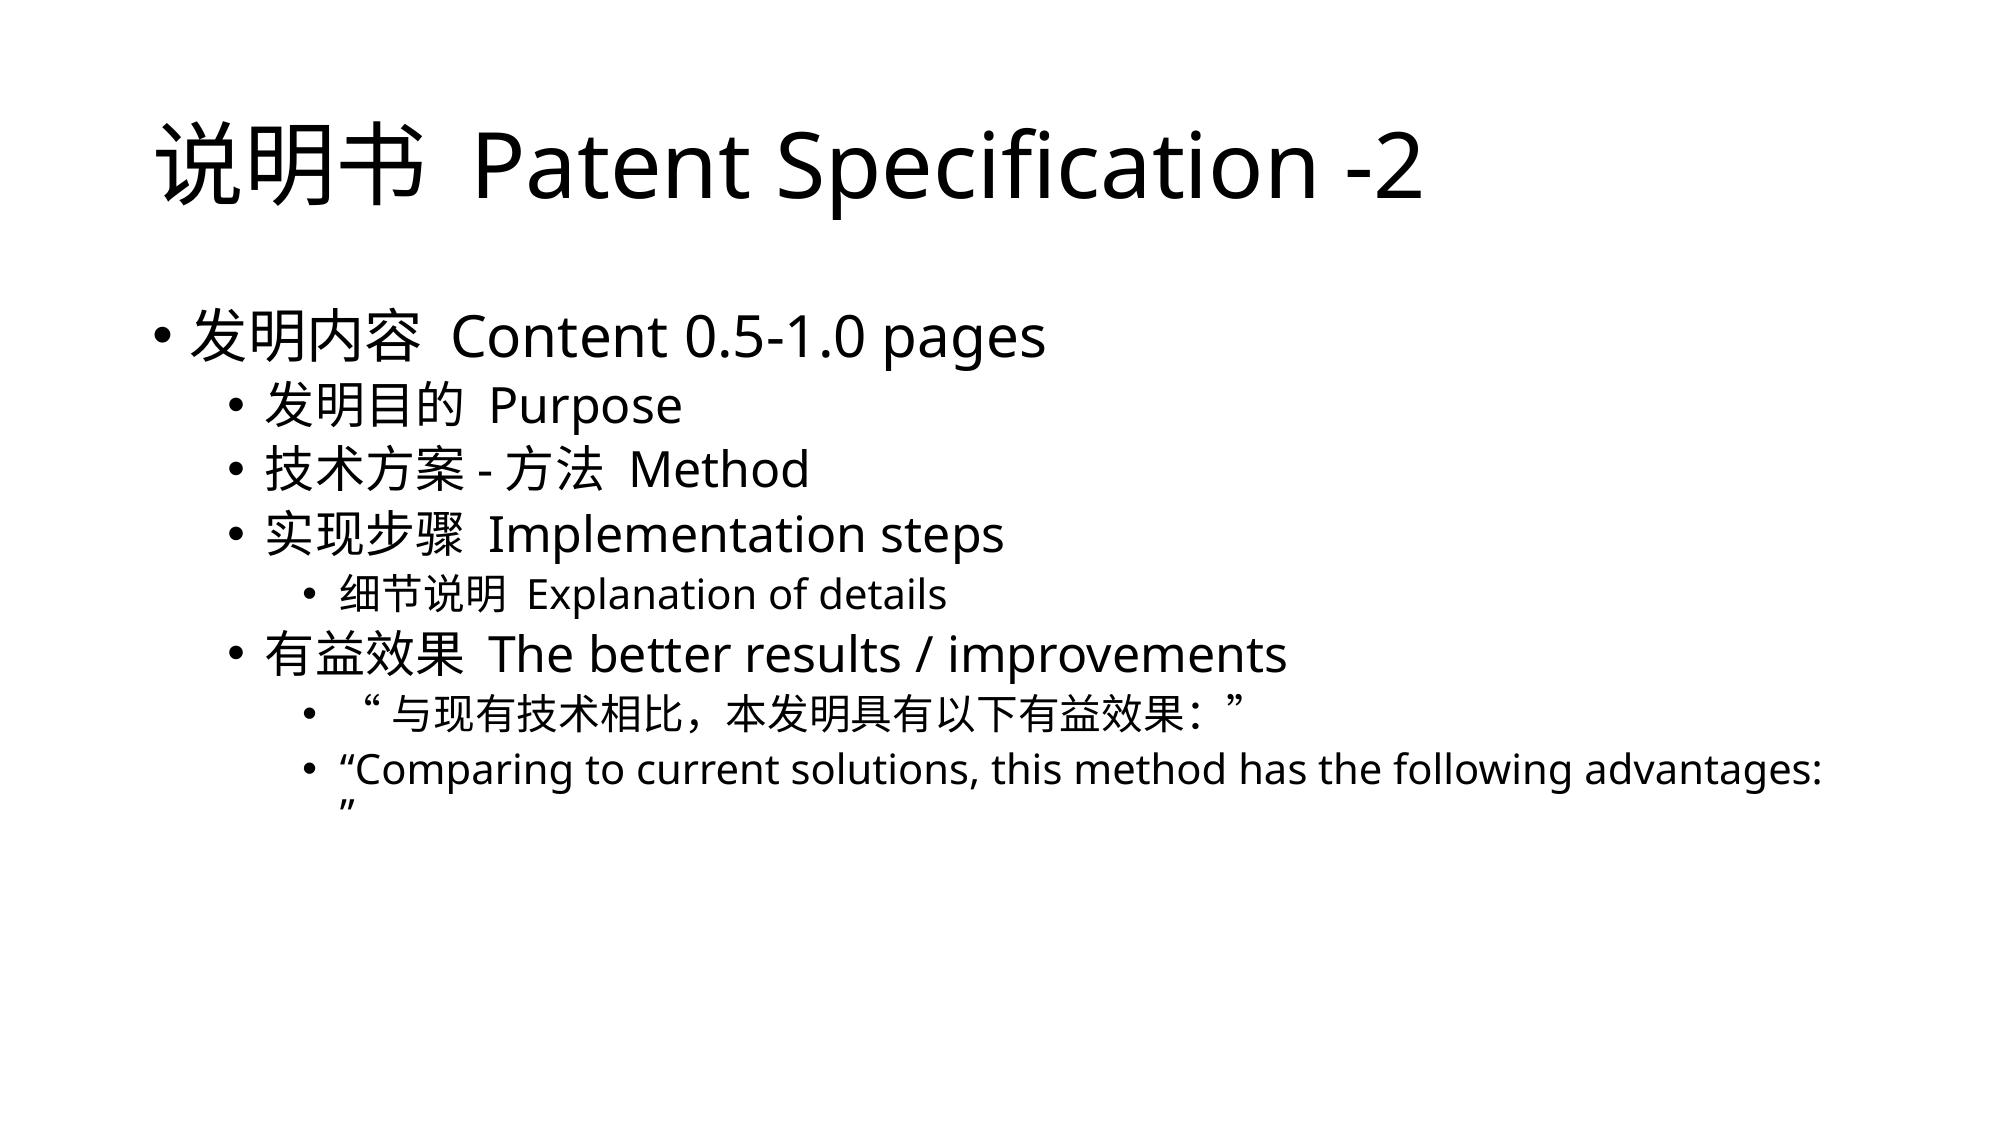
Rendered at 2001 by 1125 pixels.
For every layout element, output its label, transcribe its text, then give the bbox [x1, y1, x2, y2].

title 说明书 Patent Specification -2 [137, 59, 1863, 278]
list 发明内容 Content 0.5-1.0 pages 发明目的 Purpose 技术方案-方法 Method 实现步骤 Implementation steps 细节说明 Explanation of details 有益效果 The better results / improvements “与现有技术相比，本发明具有以下有益效果：” “Comparing to current solutions, this method has the following advantages: ” [137, 299, 1863, 1014]
